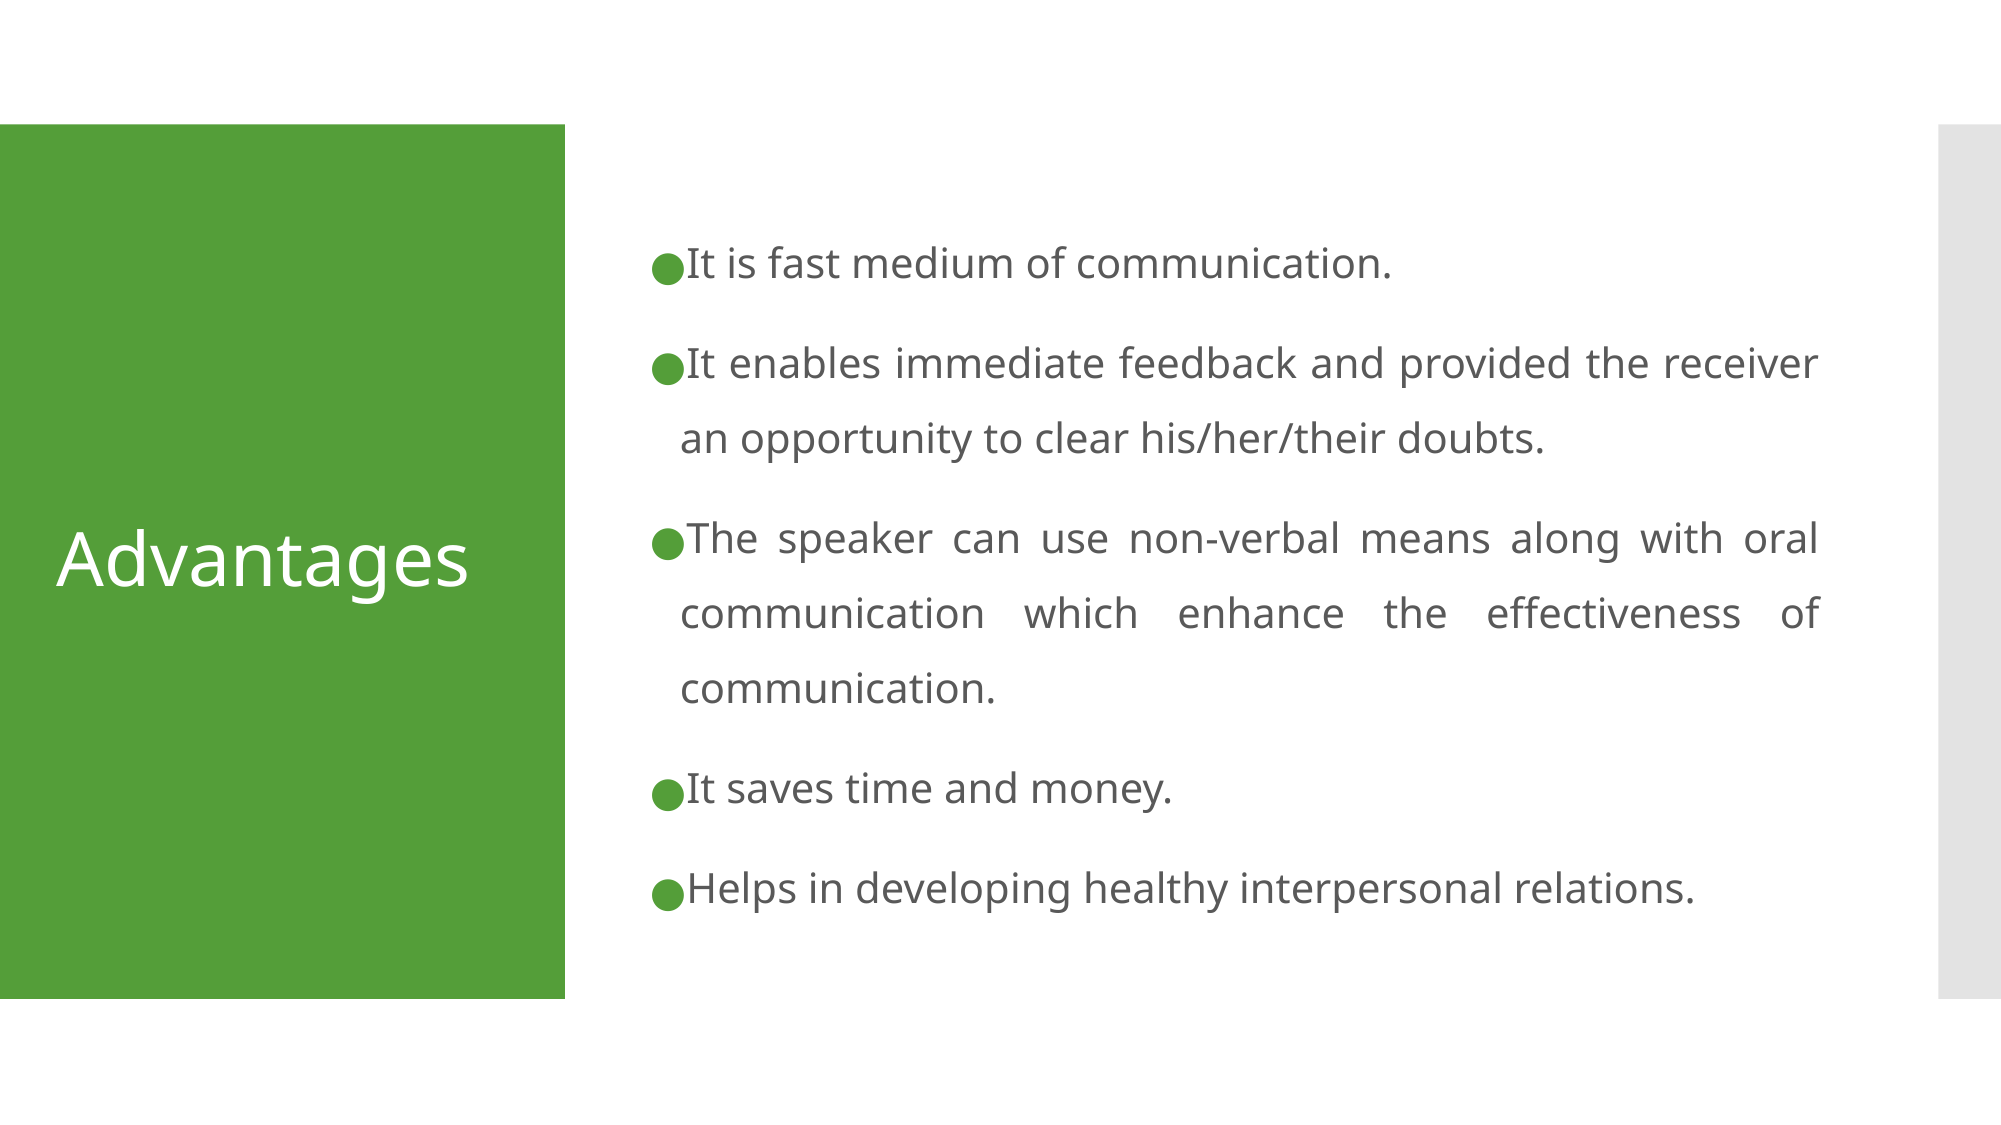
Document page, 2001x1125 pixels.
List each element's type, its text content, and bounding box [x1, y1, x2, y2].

title Advantages [41, 184, 525, 940]
list It is fast medium of communication. It enables immediate feedback and provided the receiver an opportunity to clear his/her/their doubts. The speaker can use non-verbal means along with oral communication which enhance the effectiveness of communication. It saves time and money. Helps in developing healthy interpersonal relations. [634, 141, 1835, 982]
